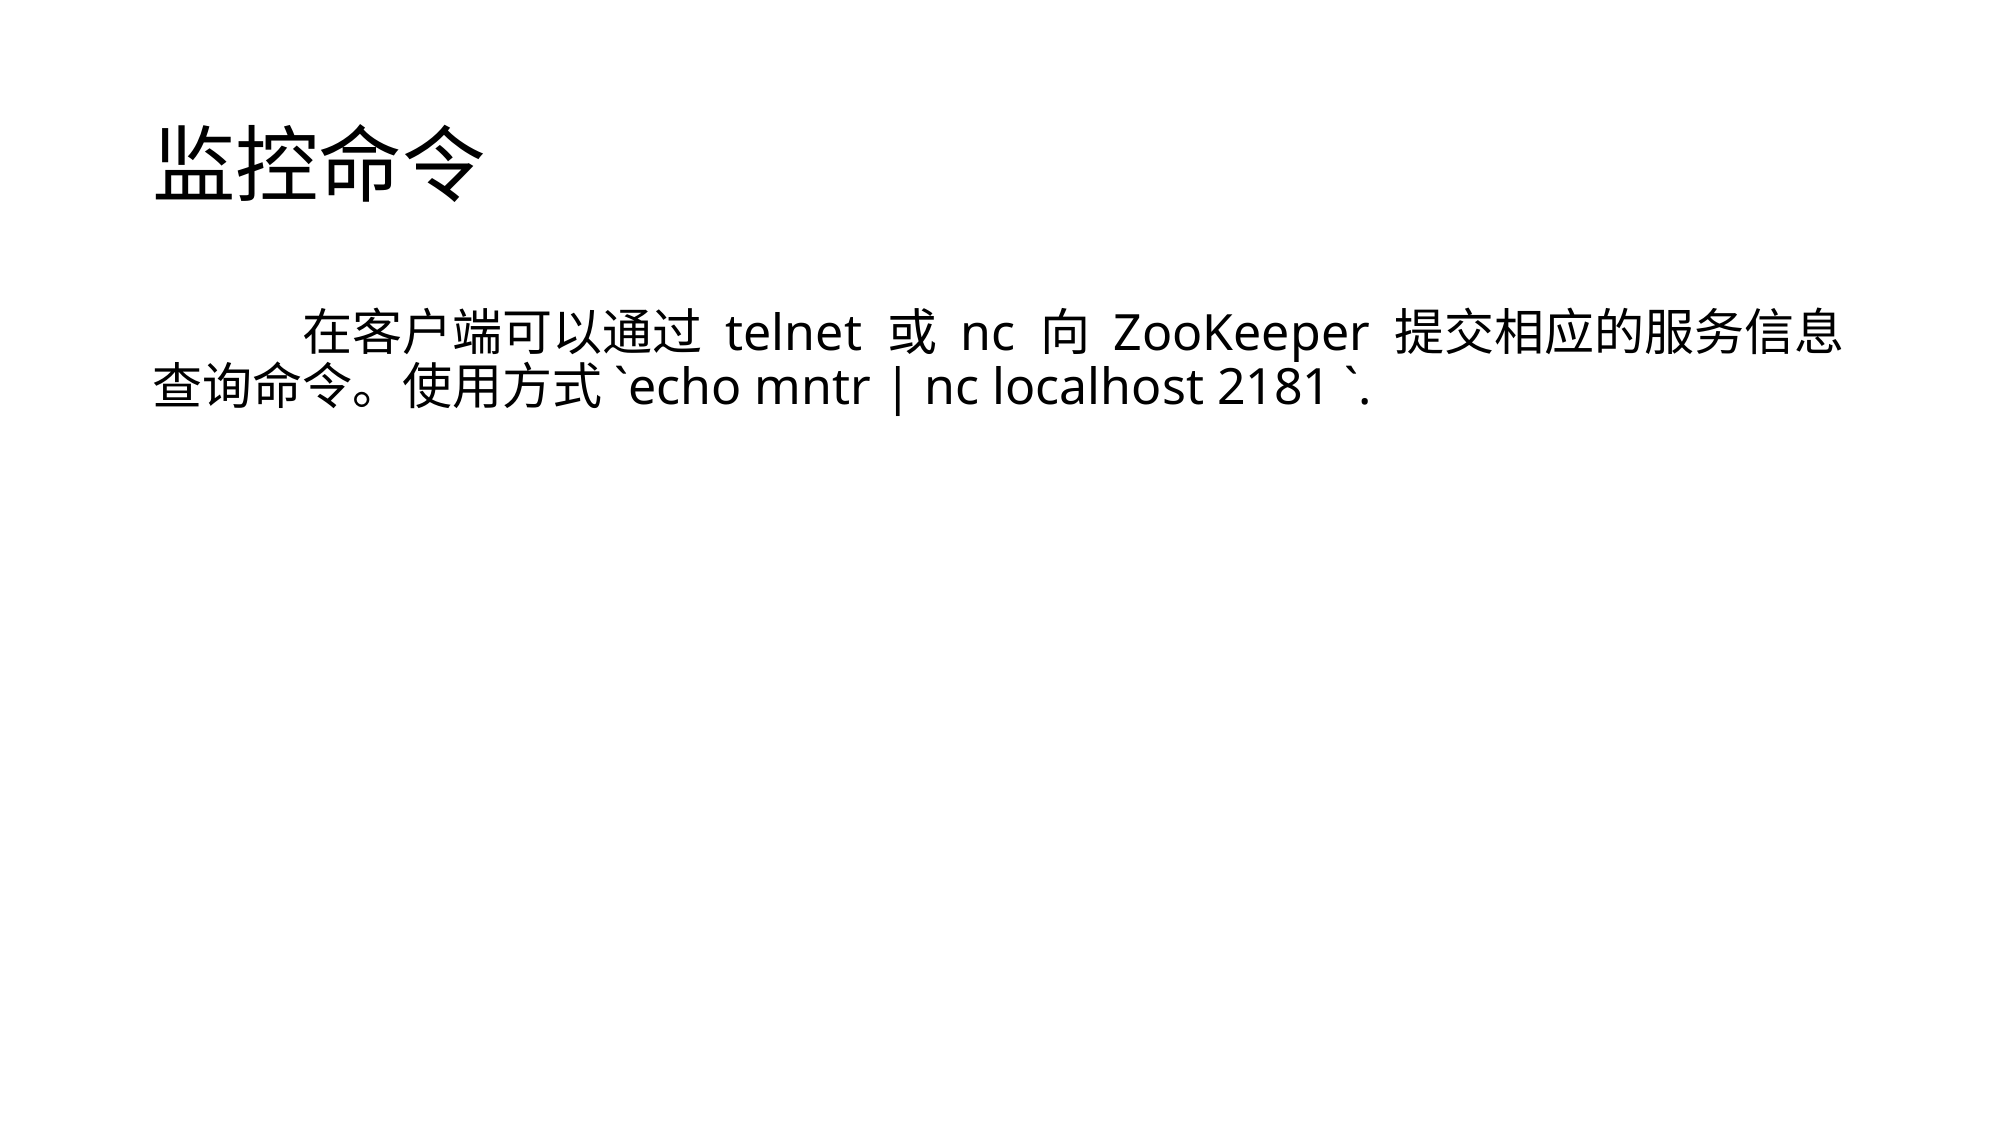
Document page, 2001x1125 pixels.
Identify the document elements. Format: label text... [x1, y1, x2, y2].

list 在客户端可以通过 telnet 或 nc 向 ZooKeeper 提交相应的服务信息查询命令。使用方式`echo mntr | nc localhost 2181 `. [137, 299, 1863, 1014]
title 监控命令 [137, 59, 1863, 278]
